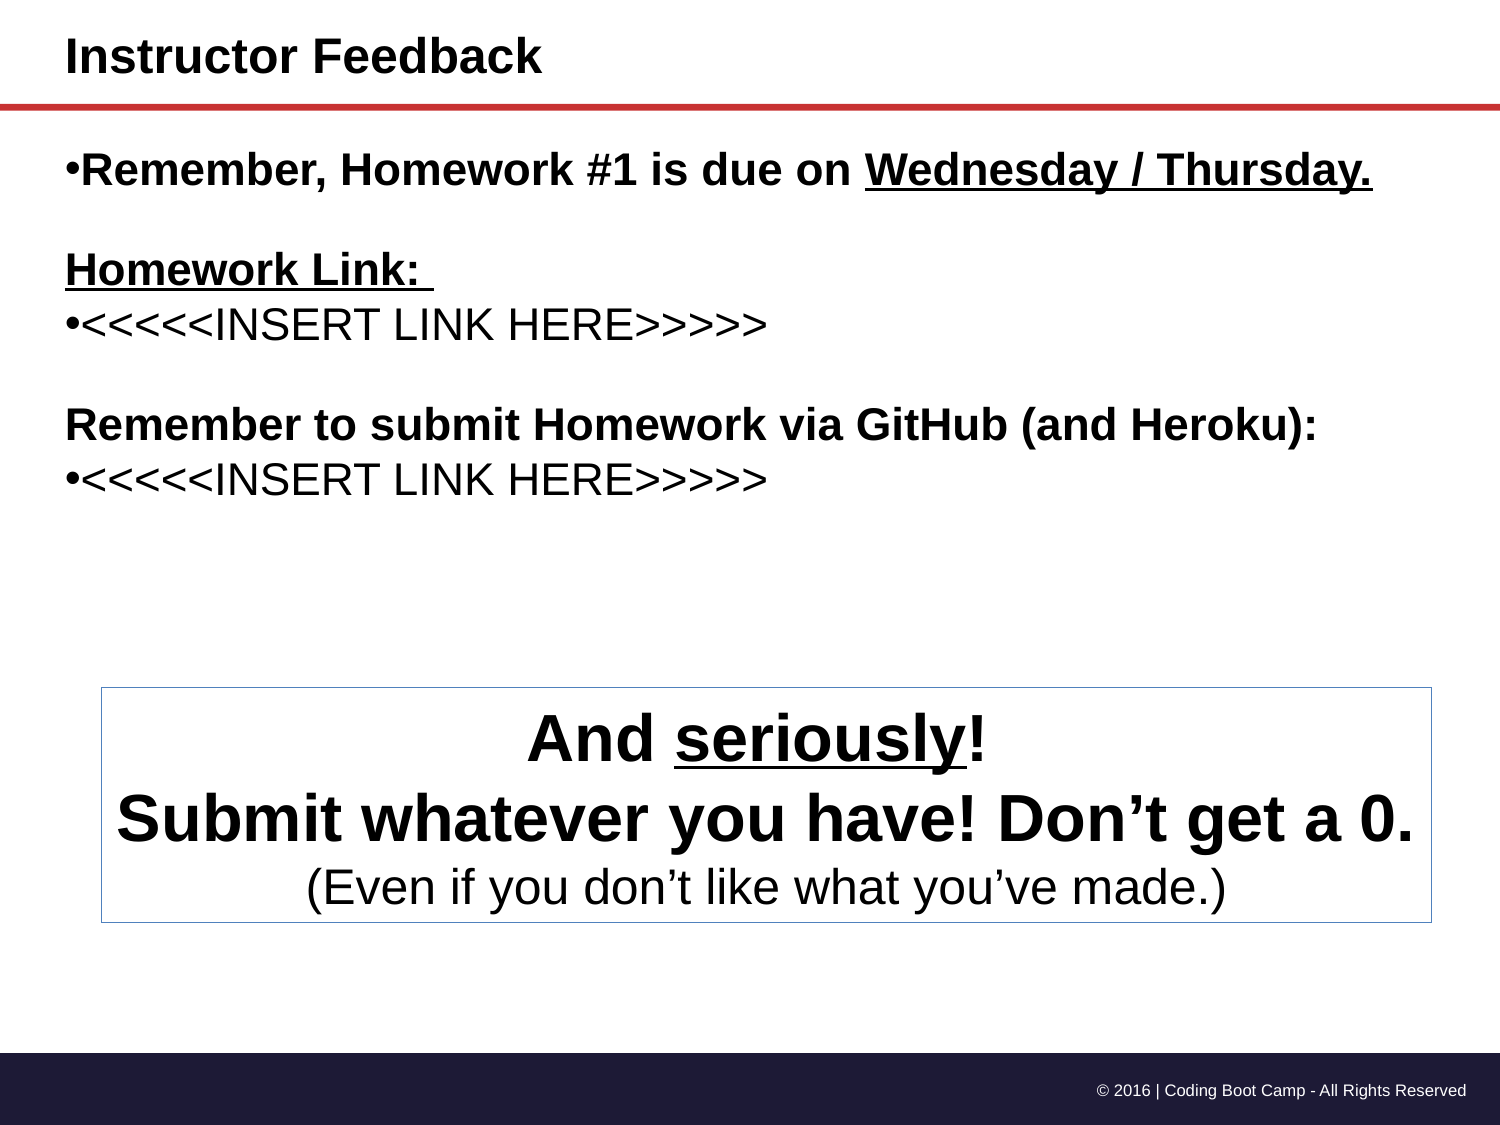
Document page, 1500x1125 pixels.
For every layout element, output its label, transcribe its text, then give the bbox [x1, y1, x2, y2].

text_box Instructor Feedback [50, 0, 948, 108]
text_box Remember, Homework #1 is due on Wednesday / Thursday. Homework Link: <<<<<INSERT LINK HERE>>>>> Remember to submit Homework via GitHub (and Heroku): <<<<<INSERT LINK HERE>>>>> [50, 125, 1484, 863]
text_box And seriously! Submit whatever you have! Don’t get a 0. (Even if you don’t like what you’ve made.) [101, 687, 1432, 923]
